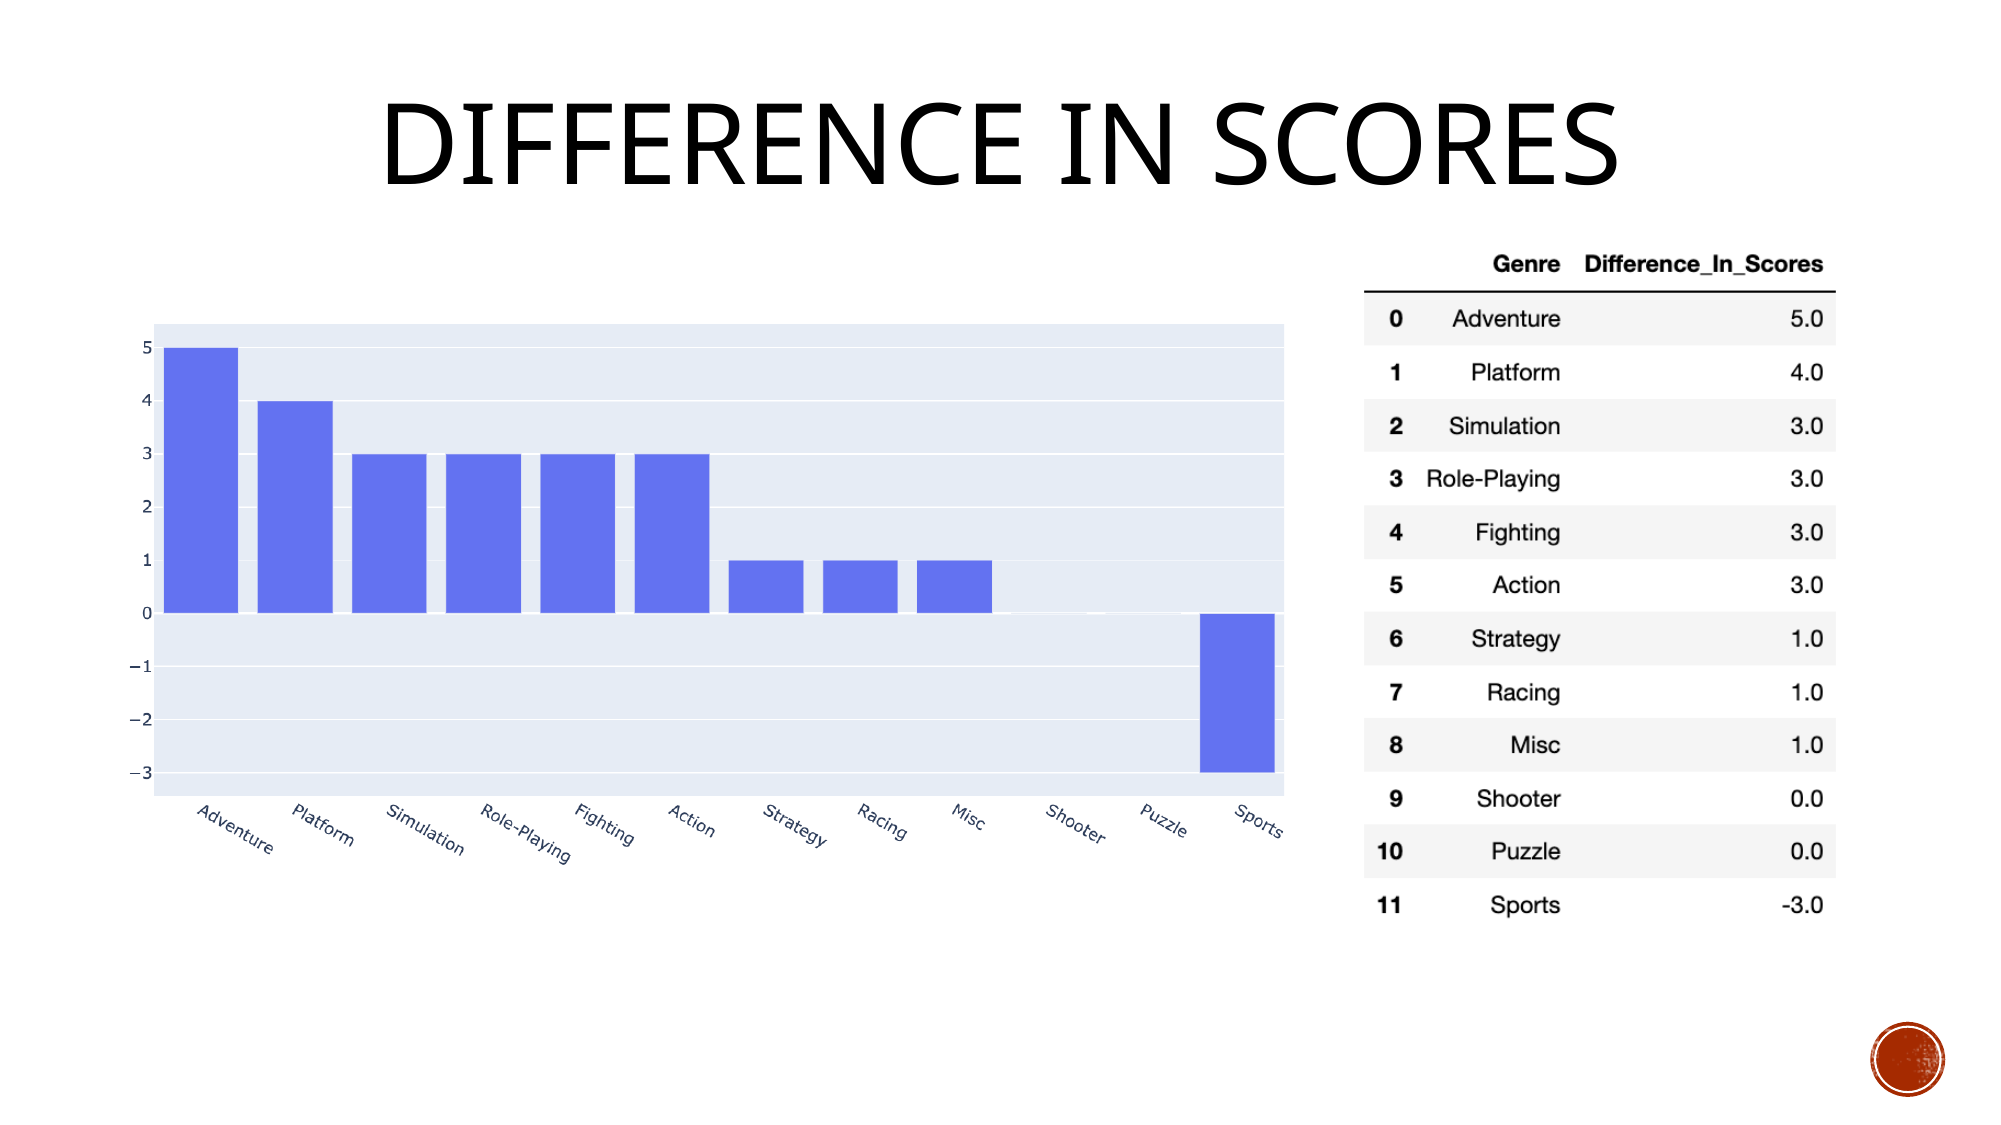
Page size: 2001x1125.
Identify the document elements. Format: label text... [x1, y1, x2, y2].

title Difference in scores [175, 79, 1826, 344]
picture [1351, 238, 1871, 946]
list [131, 314, 1301, 874]
